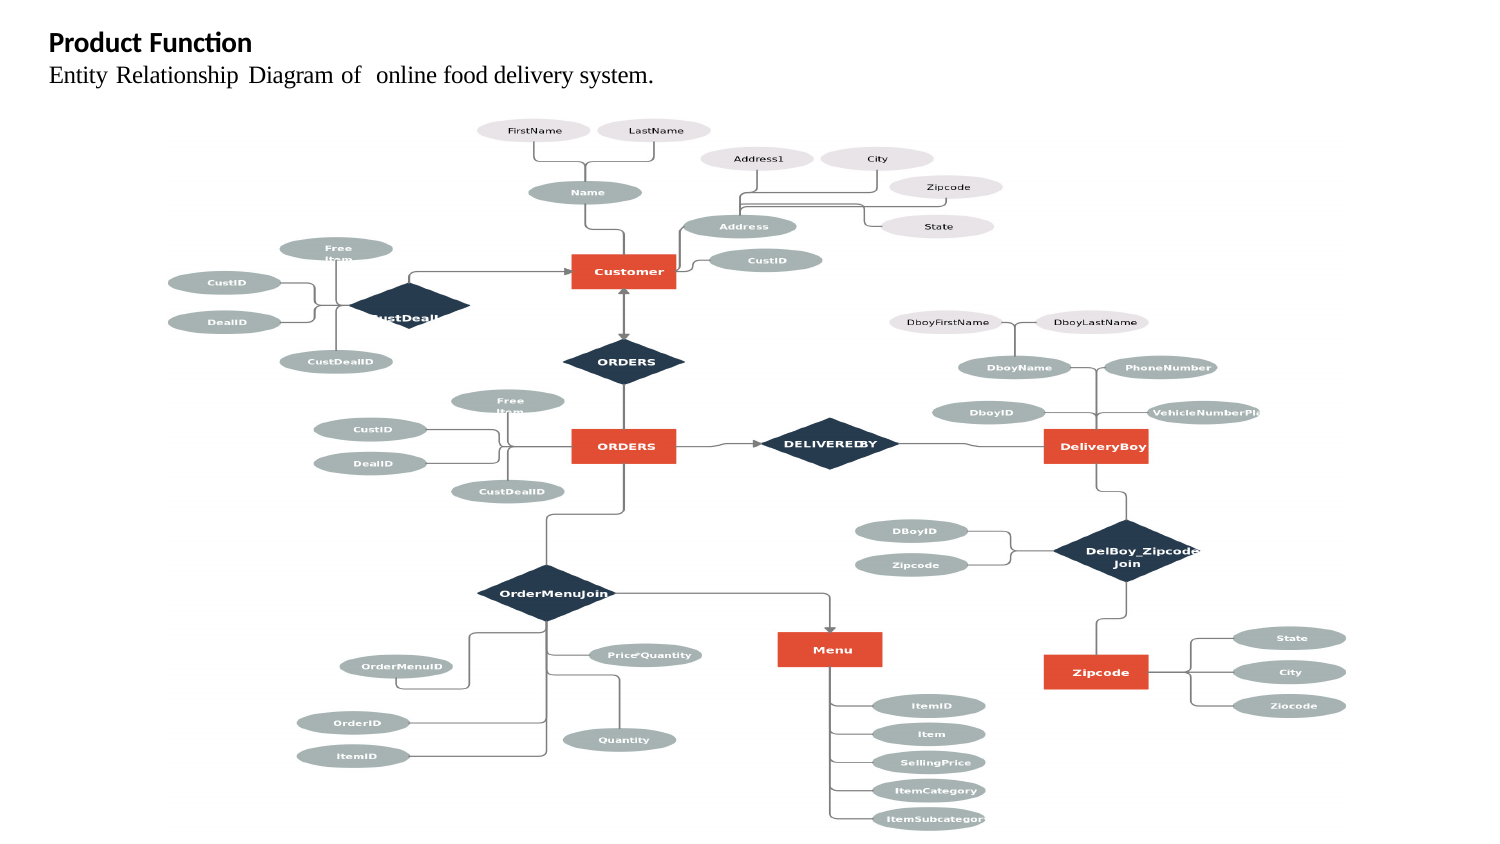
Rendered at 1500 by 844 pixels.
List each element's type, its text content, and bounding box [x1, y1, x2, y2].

title Product Function Entity Relationship Diagram of online food delivery system. [46, 23, 1162, 89]
picture [163, 116, 1348, 833]
